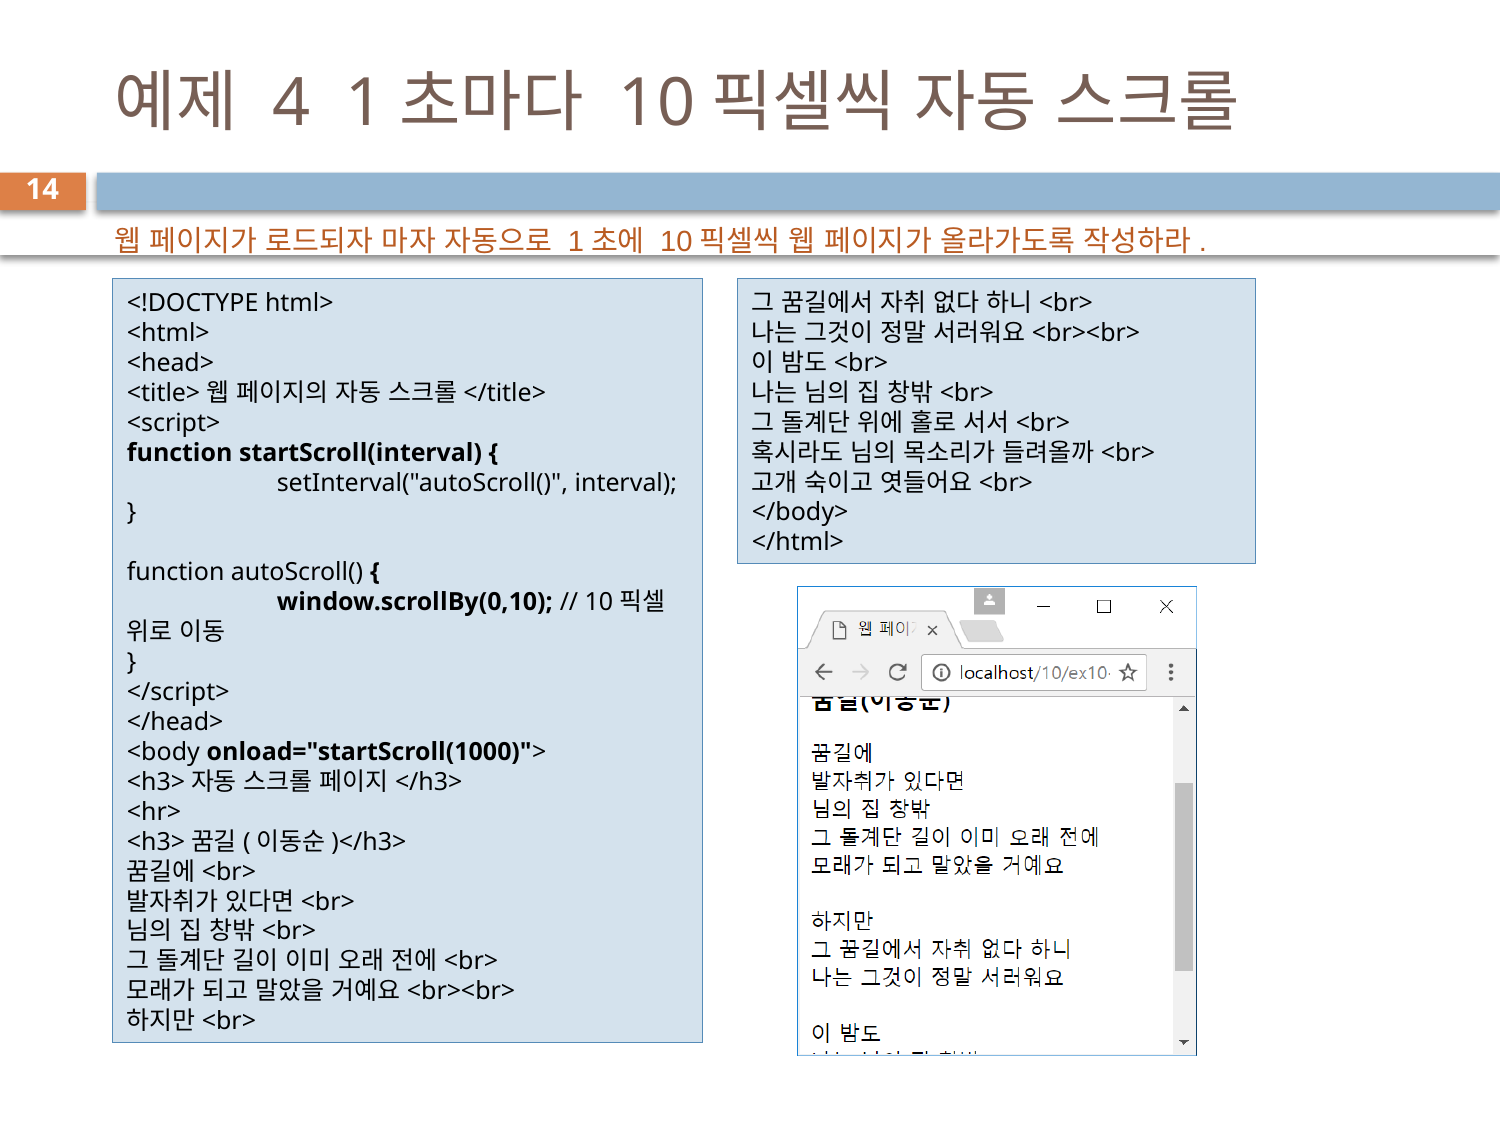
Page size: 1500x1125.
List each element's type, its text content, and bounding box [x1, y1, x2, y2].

text_box <!DOCTYPE html> <html> <head> <title>웹 페이지의 자동 스크롤</title> <script> function startScroll(interval) { setInterval("autoScroll()", interval); } function autoScroll() { window.scrollBy(0,10); // 10픽셀 위로 이동 } </script> </head> <body onload="startScroll(1000)"> <h3>자동 스크롤 페이지</h3> <hr> <h3>꿈길(이동순)</h3> 꿈길에<br> 발자취가 있다면<br> 님의 집 창밖<br> 그 돌계단 길이 이미 오래 전에<br> 모래가 되고 말았을 거예요<br><br> 하지만<br> [112, 278, 703, 1043]
text_box 웹 페이지가 로드되자 마자 자동으로 1초에 10픽셀씩 웹 페이지가 올라가도록 작성하라. [99, 214, 1388, 265]
picture [796, 585, 1197, 1057]
slide_number 14 [0, 170, 87, 211]
title 예제 4 1초마다 10픽셀씩 자동 스크롤 [99, 37, 1438, 161]
text_box 그 꿈길에서 자취 없다 하니<br> 나는 그것이 정말 서러워요<br><br> 이 밤도<br> 나는 님의 집 창밖<br> 그 돌계단 위에 홀로 서서<br> 혹시라도 님의 목소리가 들려올까<br> 고개 숙이고 엿들어요<br> </body> </html> [737, 278, 1256, 564]
